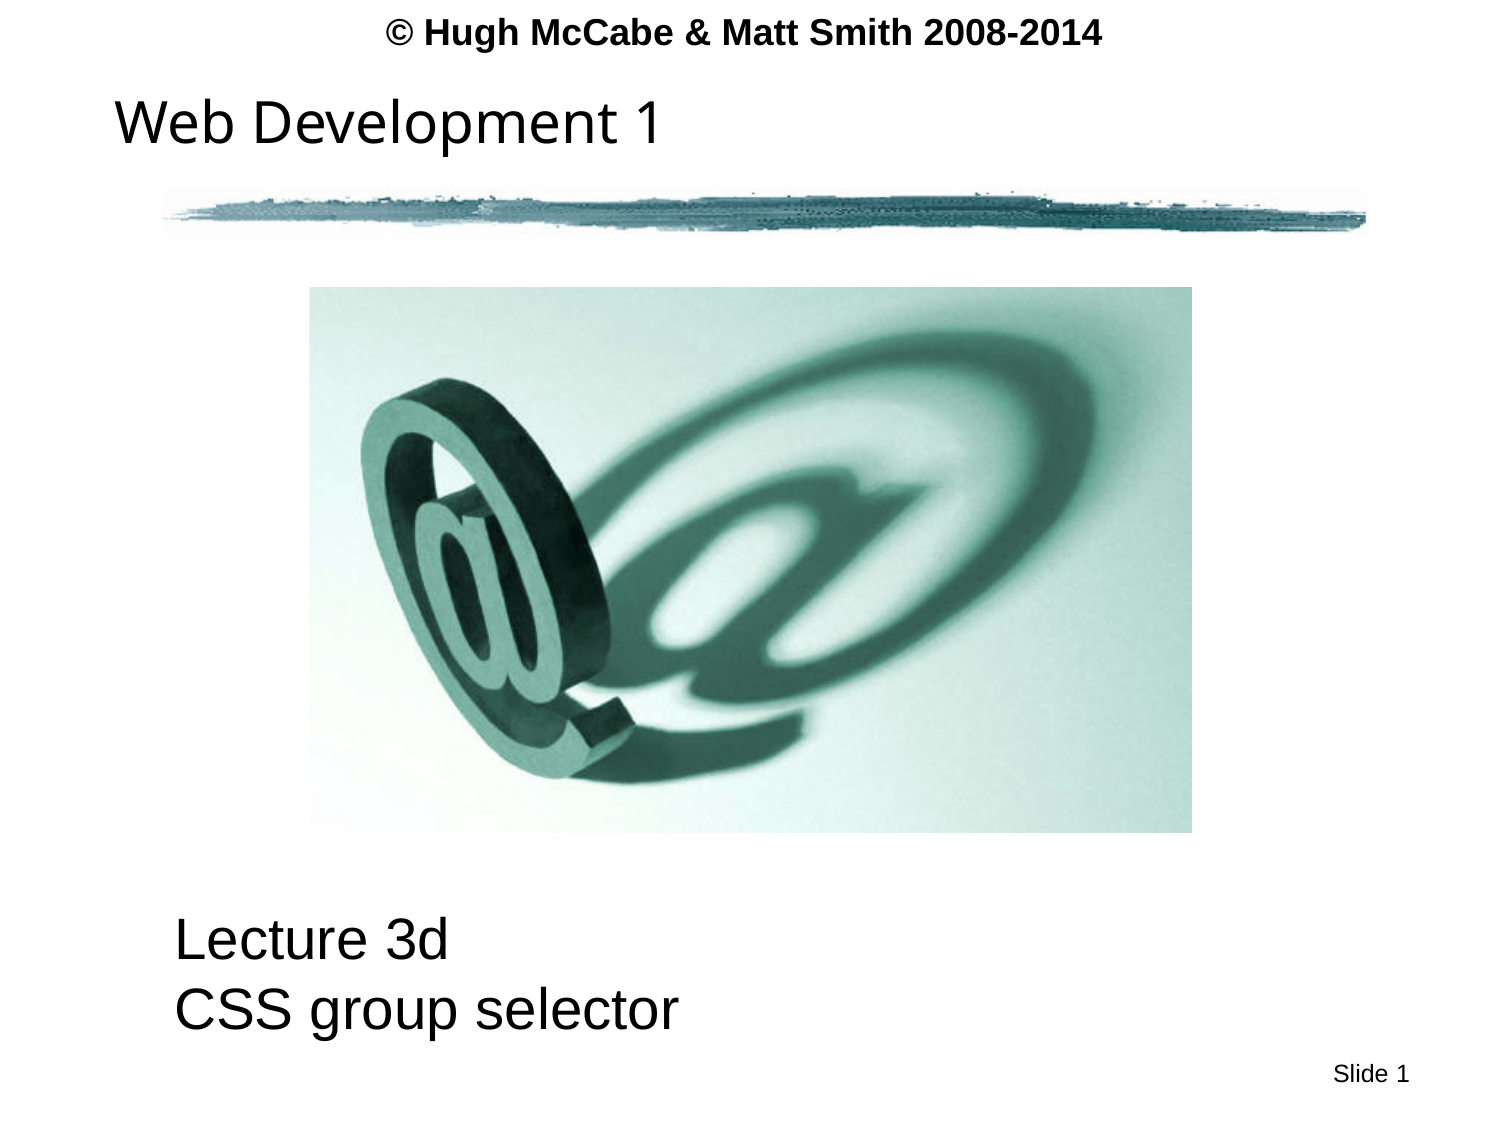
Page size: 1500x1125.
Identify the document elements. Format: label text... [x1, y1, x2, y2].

slide_number Slide 1 [1074, 1042, 1425, 1103]
text_box © Hugh McCabe & Matt Smith 2008-2014 [0, 0, 1500, 60]
title Web Development 1 [99, 62, 1400, 163]
picture [162, 187, 1369, 245]
picture [307, 287, 1193, 834]
text_box Lecture 3d CSS group selector [159, 893, 1412, 1049]
